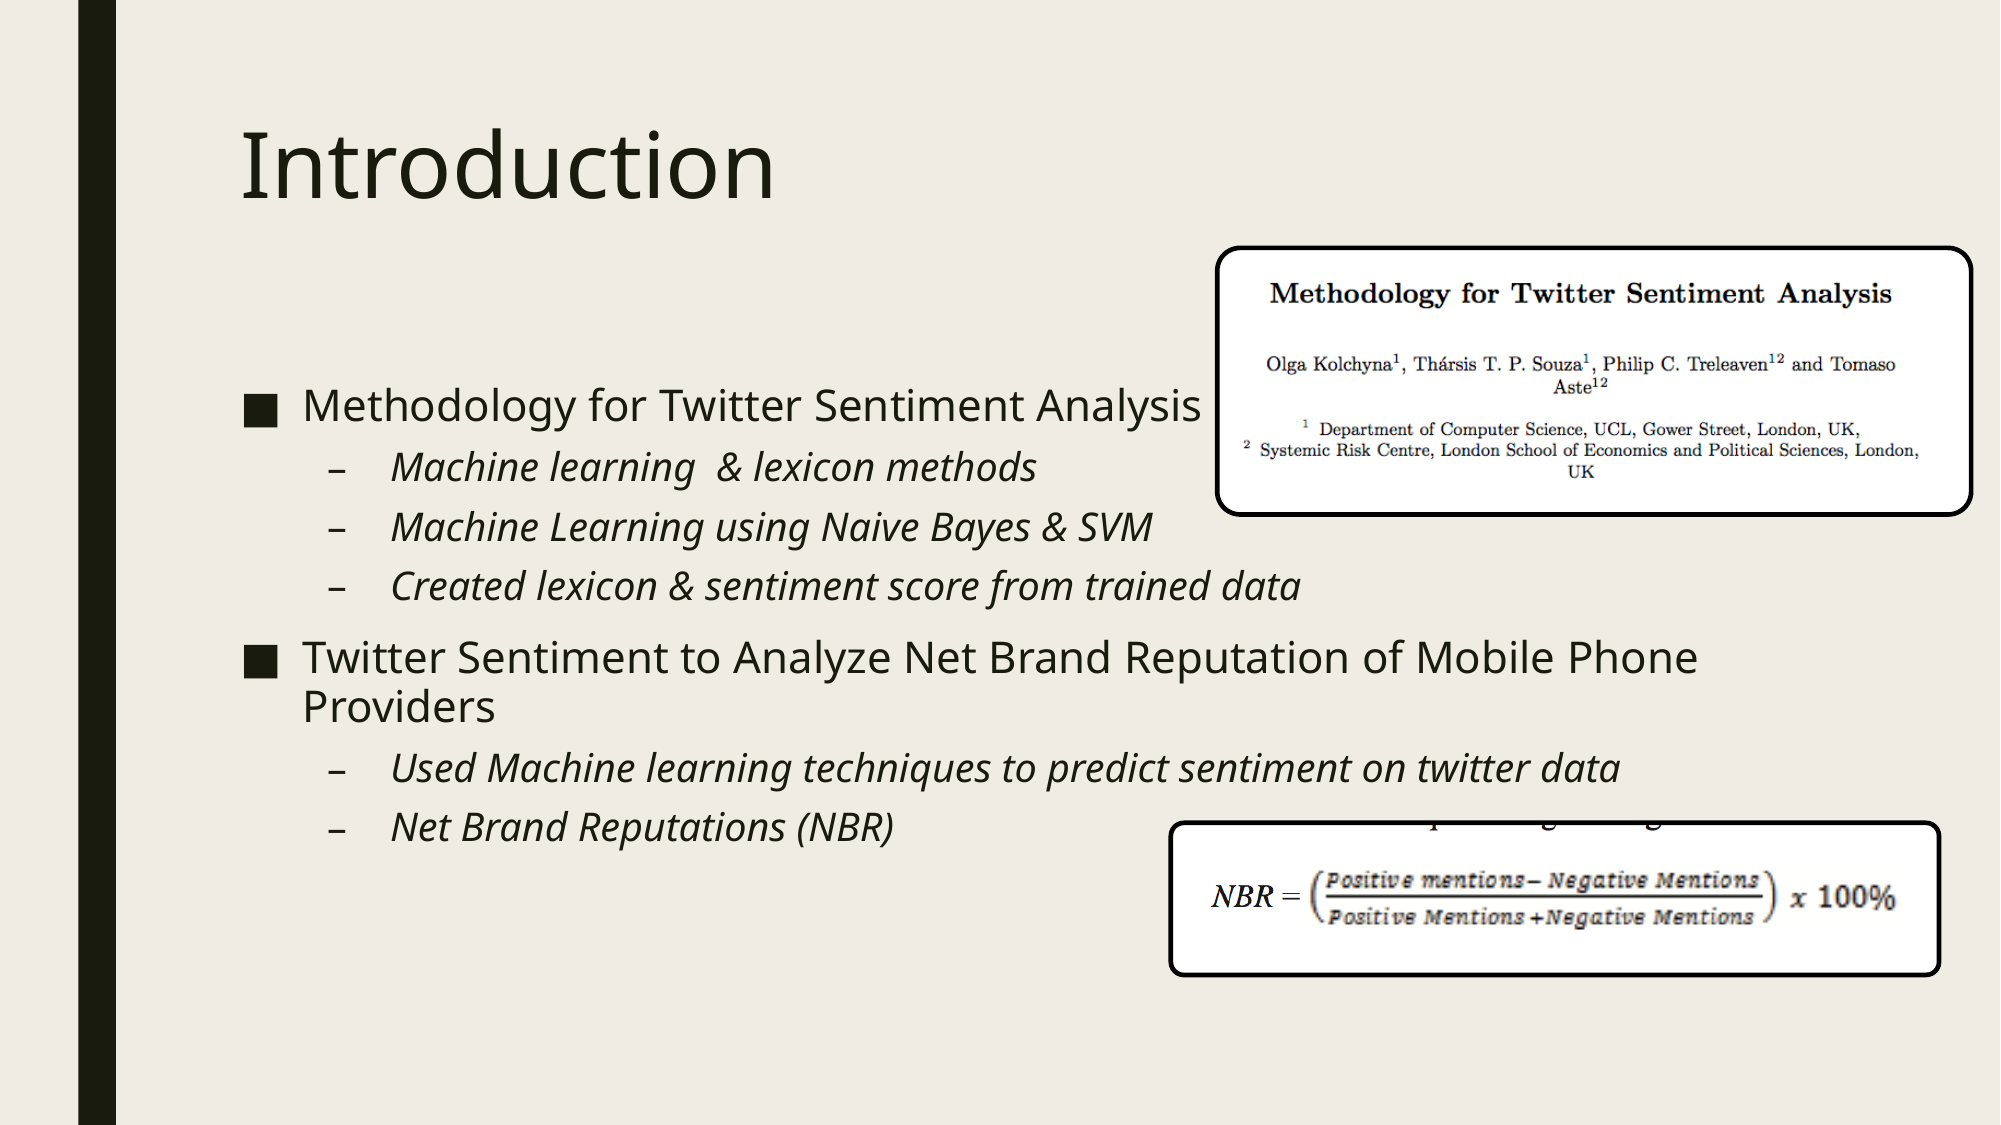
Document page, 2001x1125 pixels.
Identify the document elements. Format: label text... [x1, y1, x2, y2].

list Methodology for Twitter Sentiment Analysis Machine learning & lexicon methods Machine Learning using Naive Bayes & SVM Created lexicon & sentiment score from trained data Twitter Sentiment to Analyze Net Brand Reputation of Mobile Phone Providers Used Machine learning techniques to predict sentiment on twitter data Net Brand Reputations (NBR) [225, 375, 1800, 1025]
title Introduction [225, 112, 1800, 357]
picture [1217, 247, 1972, 515]
picture [1170, 822, 1940, 975]
